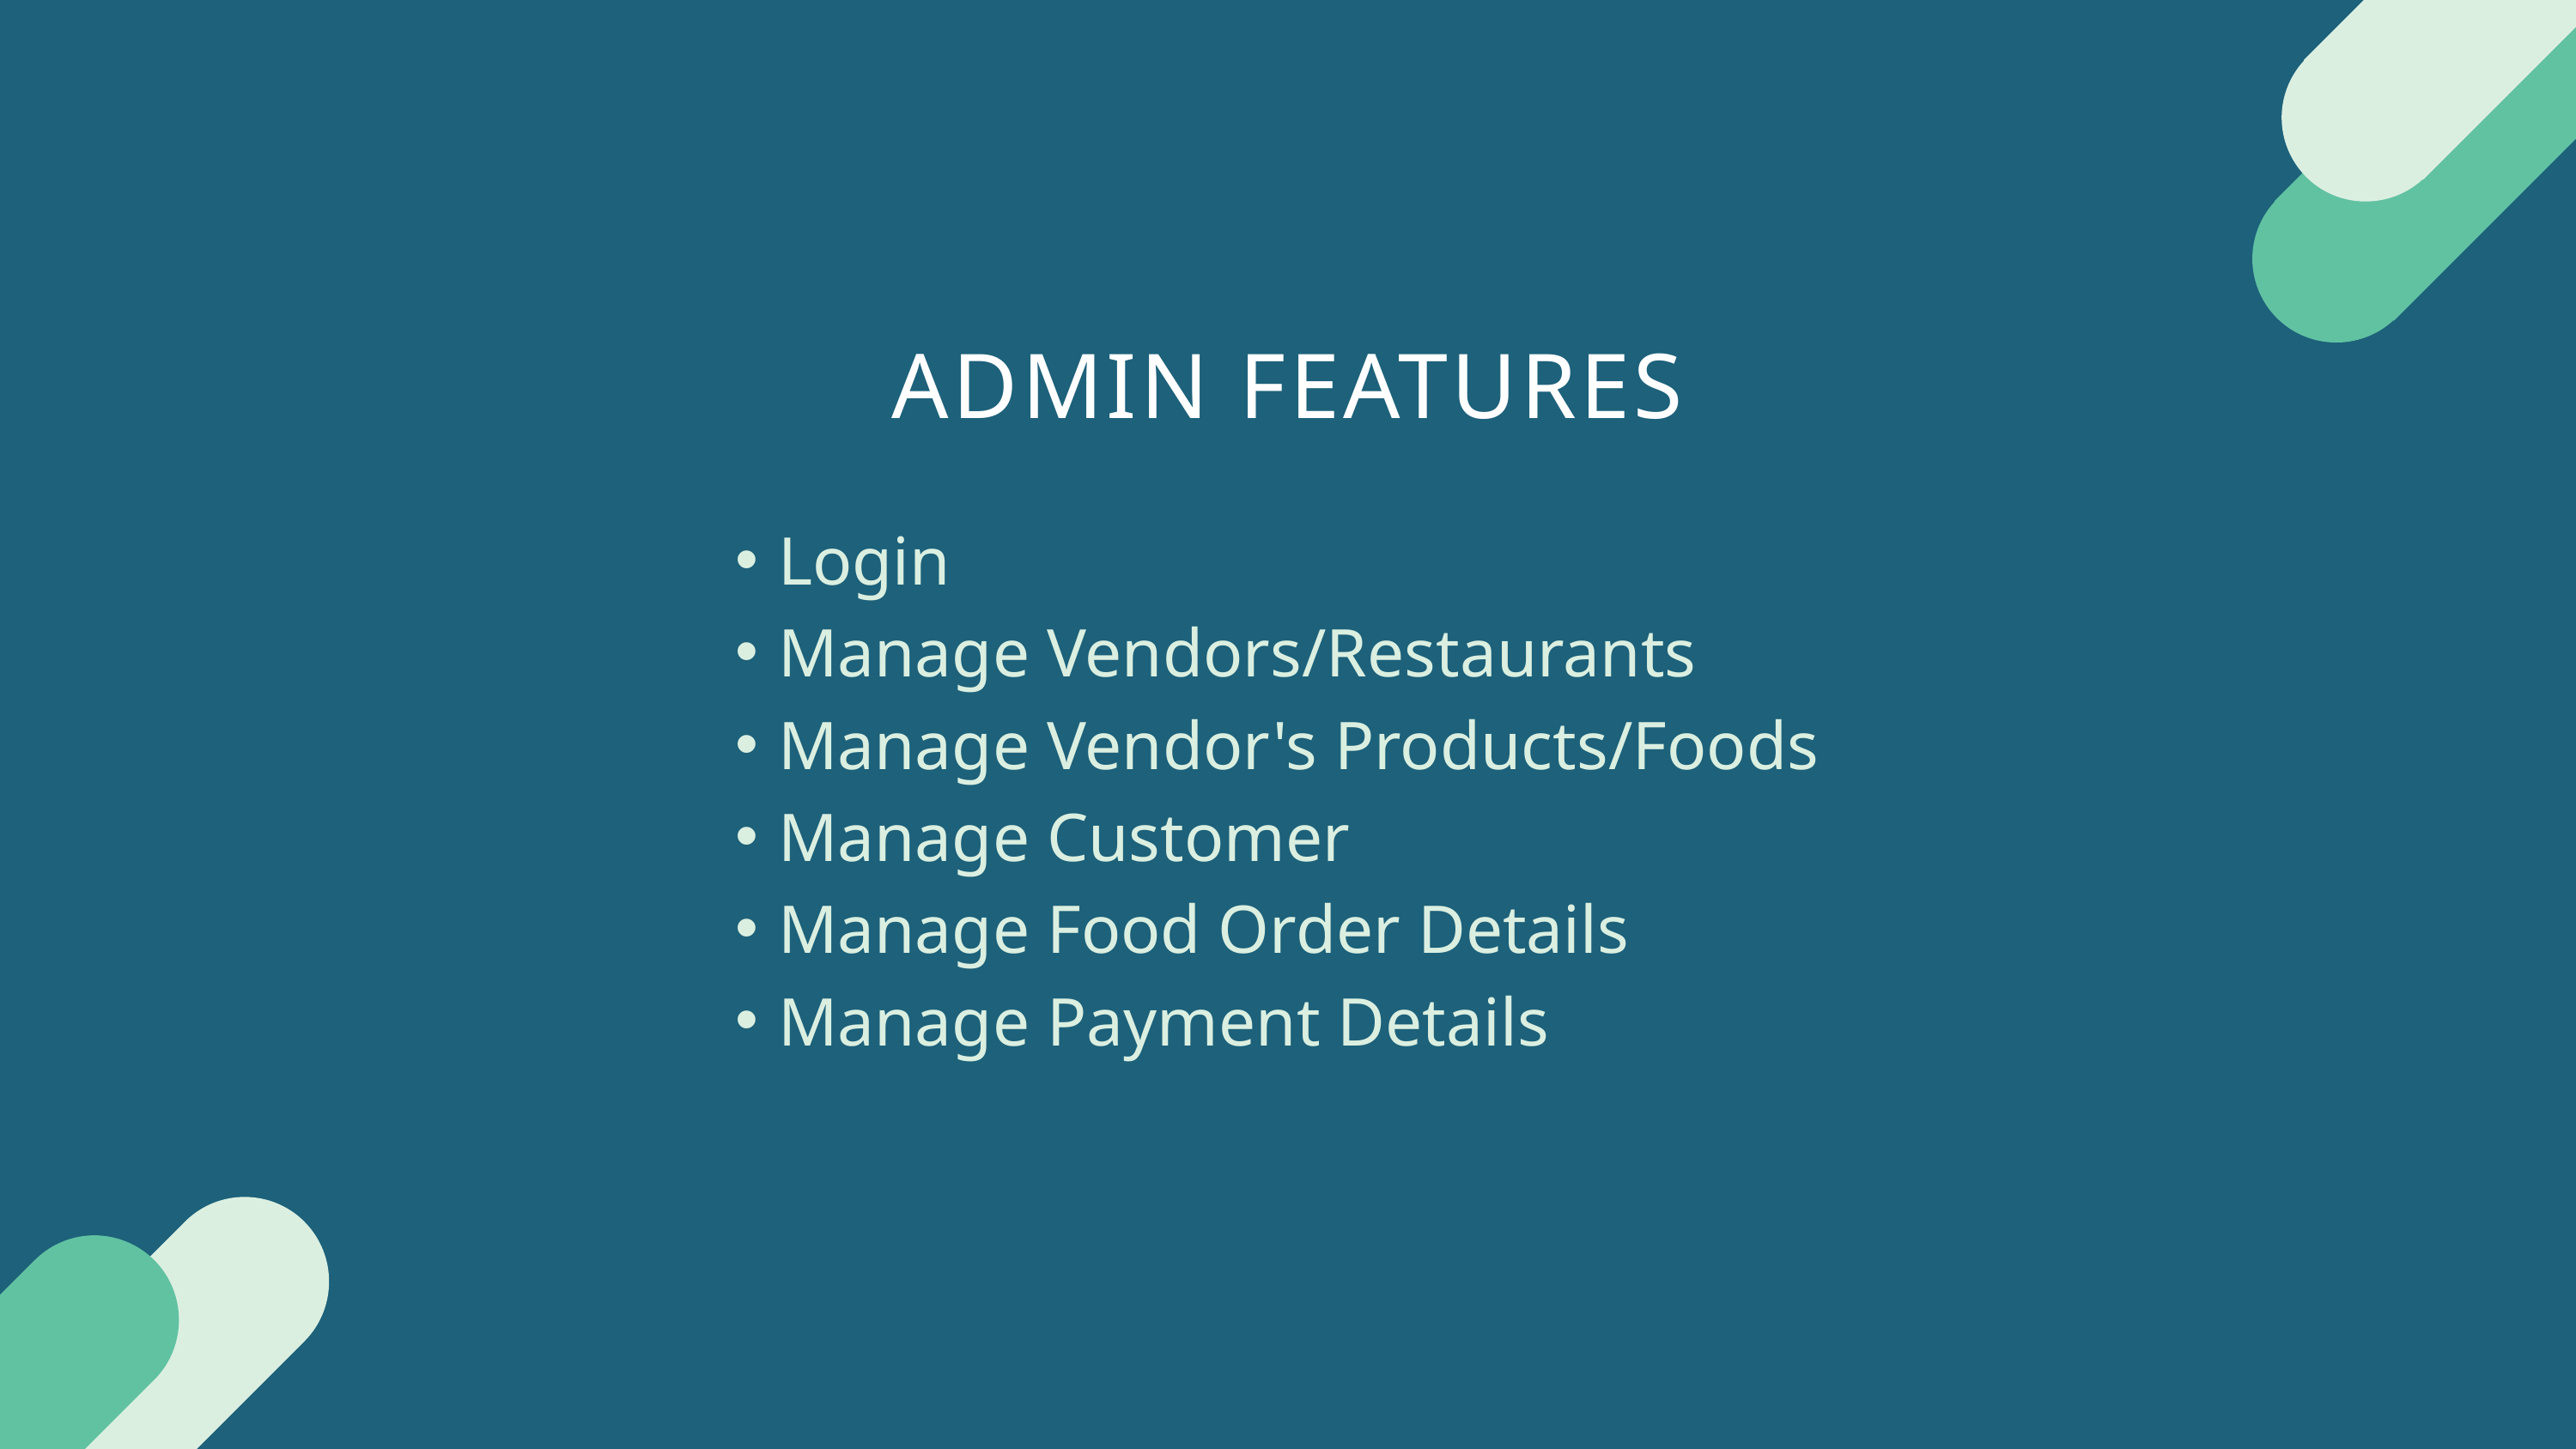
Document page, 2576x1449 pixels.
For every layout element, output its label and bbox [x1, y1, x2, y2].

text_box [692, 332, 1884, 1052]
text_box [2203, 0, 2576, 392]
text_box [0, 1151, 375, 1449]
